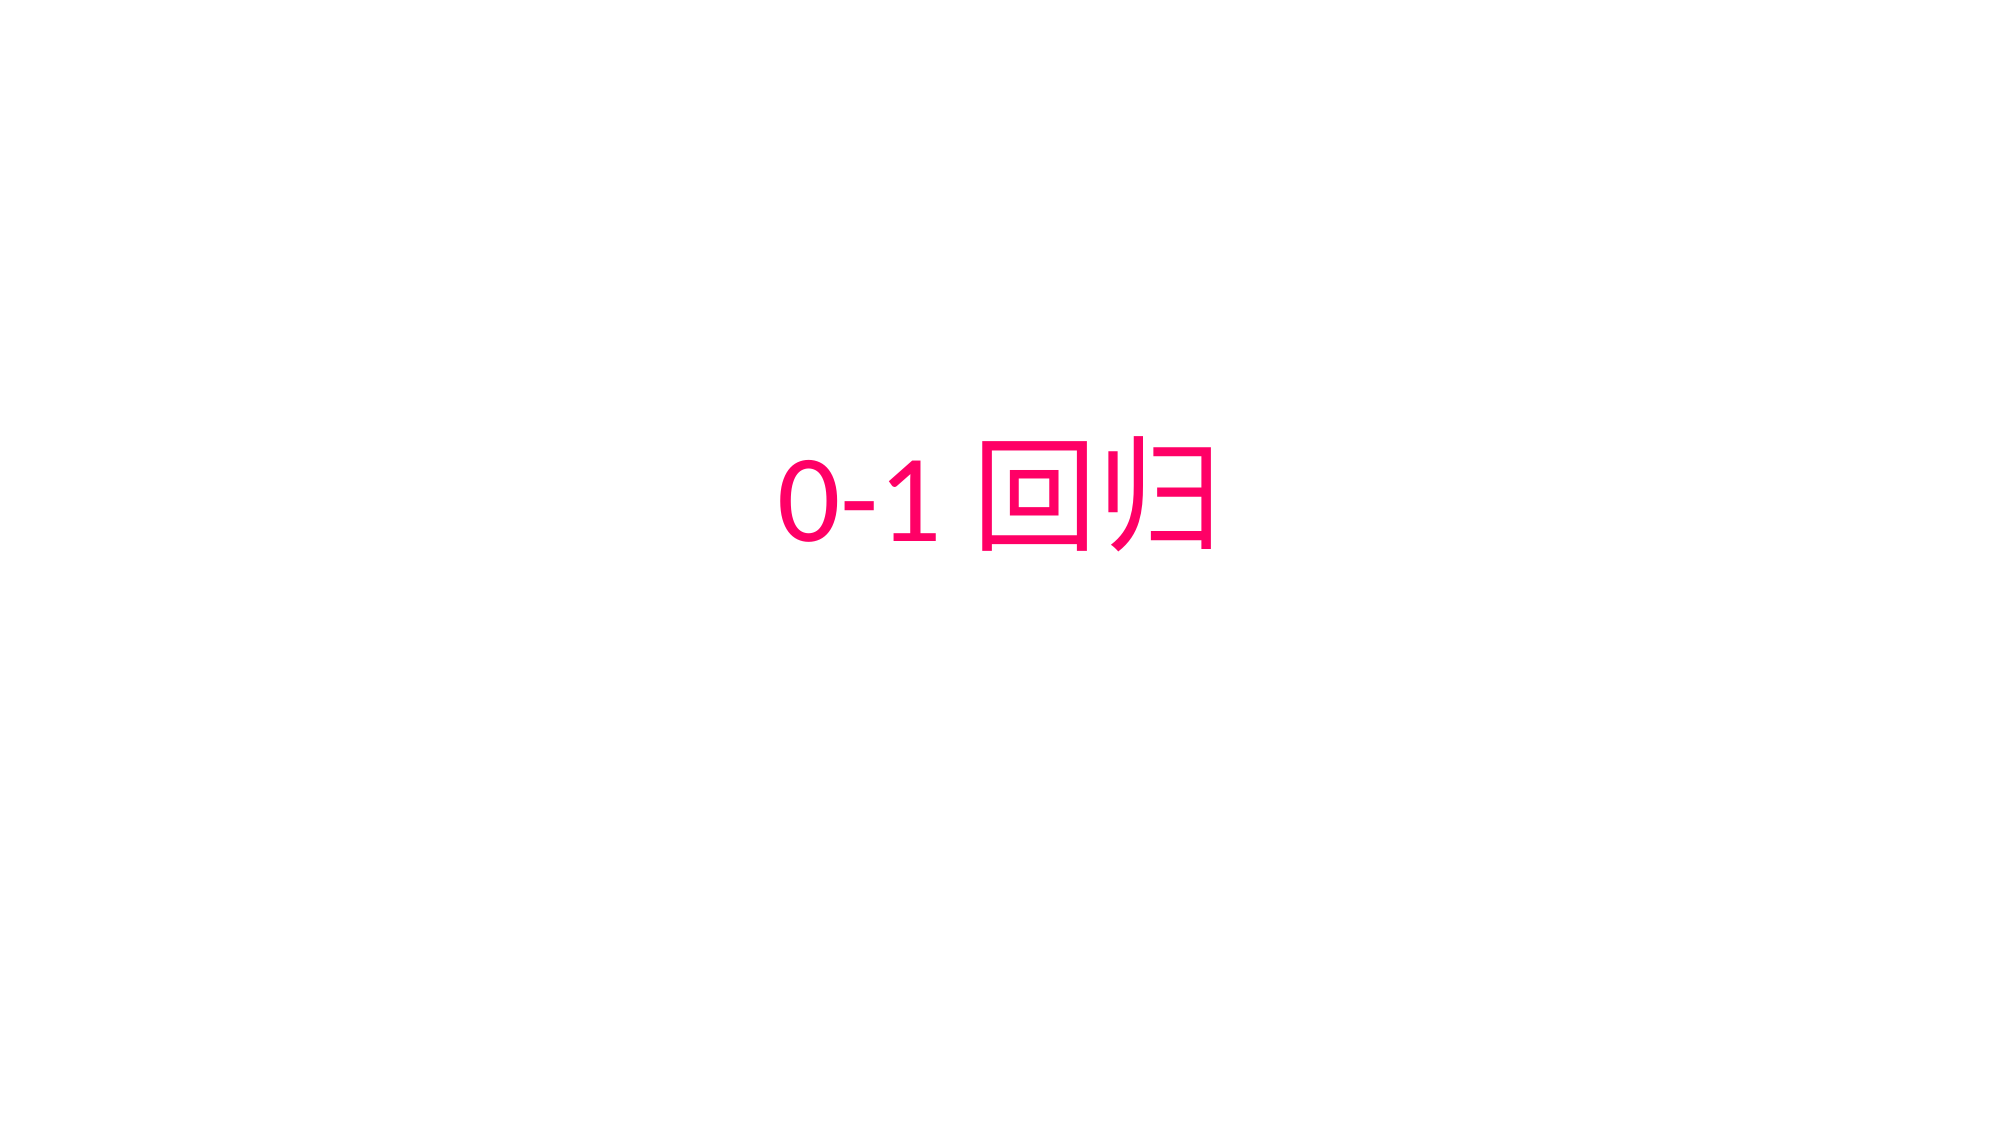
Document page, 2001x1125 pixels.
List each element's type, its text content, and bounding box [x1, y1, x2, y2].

title 0-1回归 [249, 184, 1750, 576]
